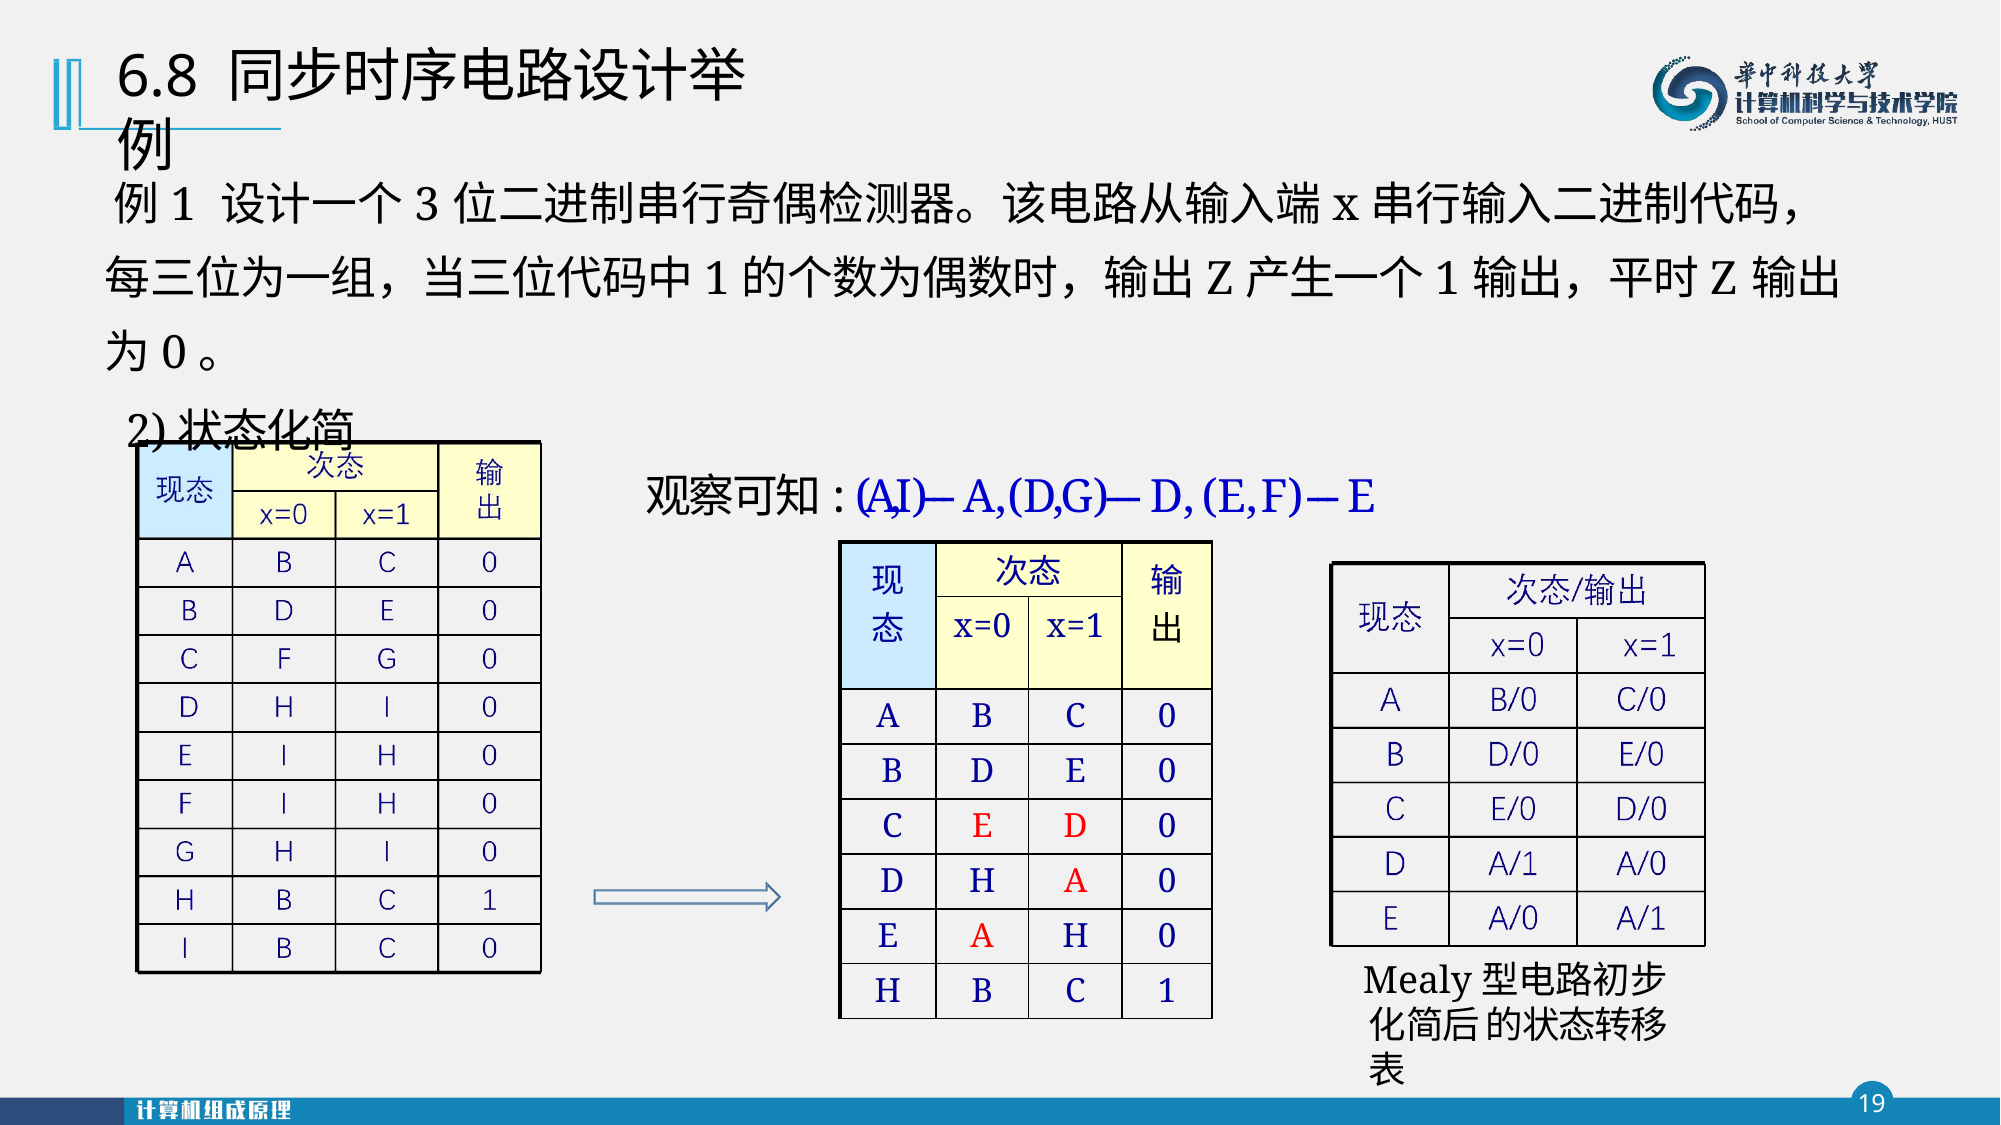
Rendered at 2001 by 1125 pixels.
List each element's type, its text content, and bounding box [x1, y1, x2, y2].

table_cell C [1029, 690, 1121, 743]
table_cell E [1029, 745, 1121, 798]
text_box Mealy型电路初步化简后 的状态转移表 [1360, 955, 1687, 1091]
table_cell 1 [1123, 964, 1211, 1018]
table_header 现态 [842, 544, 935, 688]
table_cell B [937, 964, 1028, 1018]
table_cell B [842, 745, 935, 798]
slide_number 19 [1851, 1084, 1896, 1125]
table_cell A [937, 910, 1028, 963]
picture [1650, 53, 1960, 133]
table_cell 0 [1123, 745, 1211, 798]
table_cell 0 [1123, 690, 1211, 743]
table_header 输 出 [1123, 544, 1211, 688]
table_cell x=1 [1029, 597, 1121, 688]
table_cell 0 [1123, 855, 1211, 908]
table_cell x=0 [937, 597, 1028, 688]
table_cell D [937, 745, 1028, 798]
table_cell E [937, 800, 1028, 853]
table_cell D [1029, 800, 1121, 853]
picture [101, 1093, 328, 1125]
picture [135, 440, 542, 976]
text_box 例1 设计一个3位二进制串行奇偶检测器。该电路从输入端x串行输入二进制代码，每三位为一组，当三位代码中1的个数为偶数时，输出Z产生一个1输出，平时Z输出为0。 2)状态化简 观察可知: (A,I)--- A, (D,G)--- D, (E, F) --- E [102, 154, 1848, 522]
table_cell B [937, 690, 1028, 743]
text_box [593, 881, 782, 913]
table_cell A [842, 690, 935, 743]
table_cell E [842, 910, 935, 963]
table_cell C [1029, 964, 1121, 1018]
table_cell D [842, 855, 935, 908]
table_cell H [842, 964, 935, 1018]
table_cell 0 [1123, 910, 1211, 963]
table_cell 0 [1123, 800, 1211, 853]
table_cell C [842, 800, 935, 853]
picture [1329, 560, 1706, 948]
table_cell H [1029, 910, 1121, 963]
table_cell H [937, 855, 1028, 908]
title 6.8 同步时序电路设计举例 [114, 36, 802, 154]
table_header 次态 [937, 544, 1121, 596]
table_cell A [1029, 855, 1121, 908]
